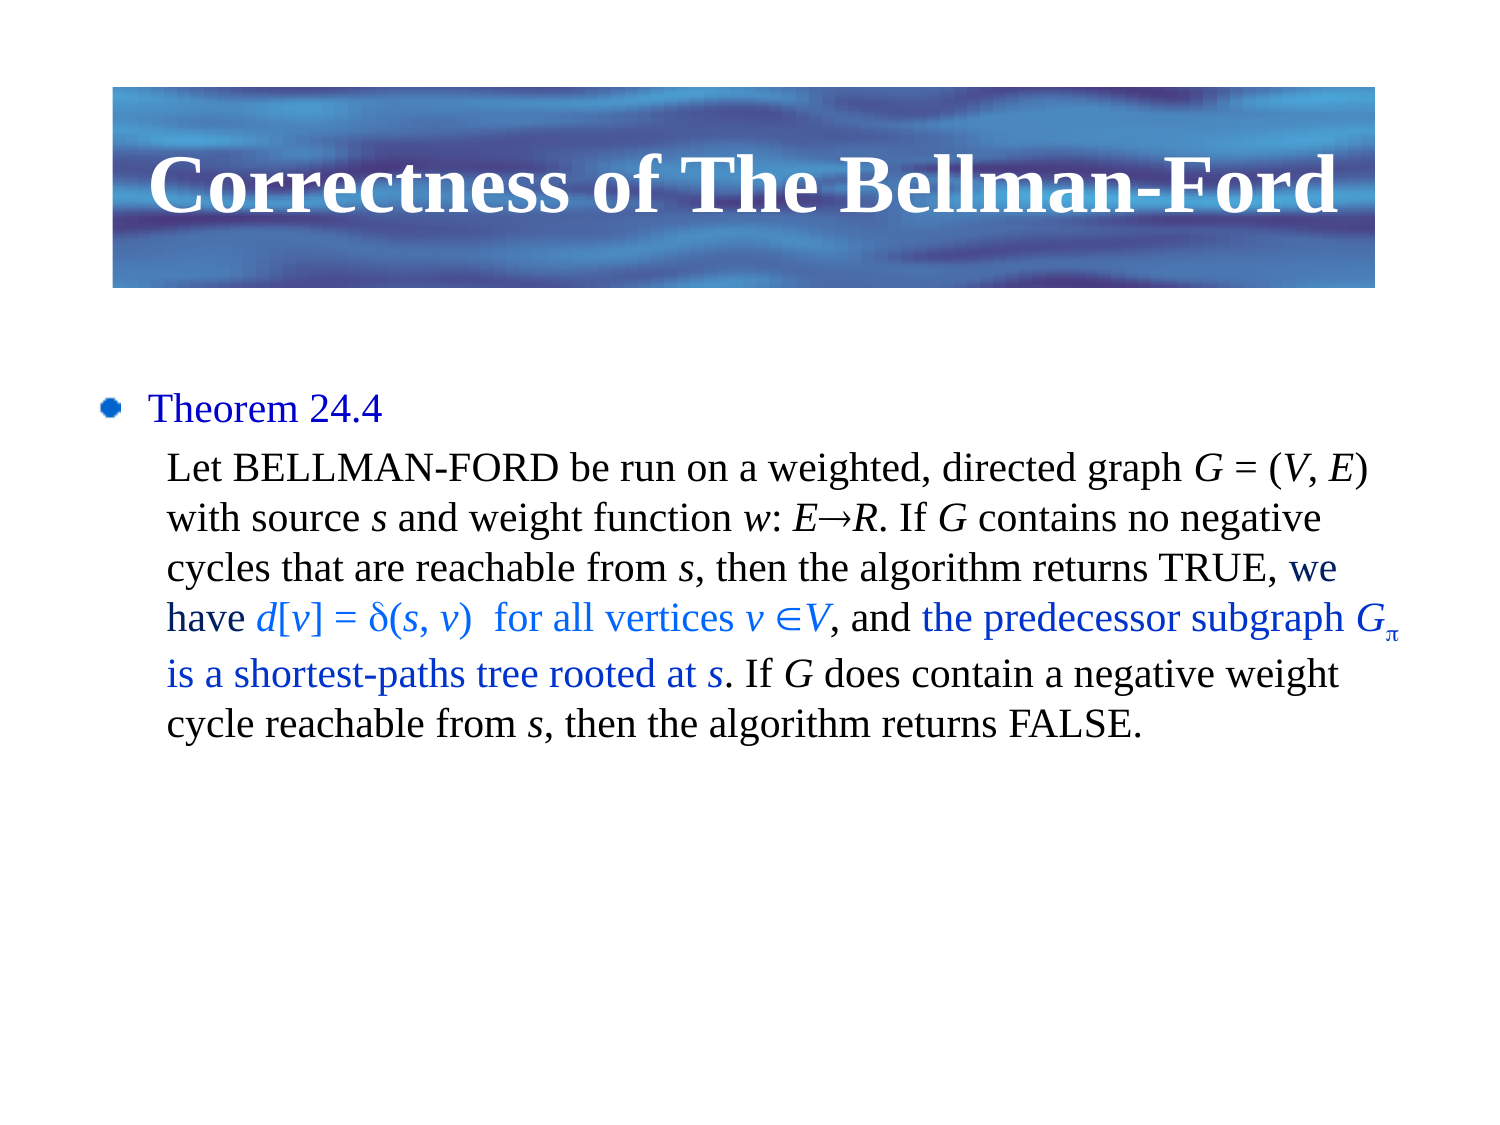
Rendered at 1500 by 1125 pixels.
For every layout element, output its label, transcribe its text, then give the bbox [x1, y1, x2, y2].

title Correctness of The Bellman-Ford [112, 87, 1375, 288]
picture [91, 391, 121, 421]
list Theorem 24.4 Let BELLMAN-FORD be run on a weighted, directed graph G = (V, E) with source s and weight function w: ER. If G contains no negative cycles that are reachable from s, then the algorithm returns TRUE, we have d[v] = (s, v) for all vertices v V, and the predecessor subgraph G is a shortest-paths tree rooted at s. If G does contain a negative weight cycle reachable from s, then the algorithm returns FALSE. [76, 373, 1423, 848]
